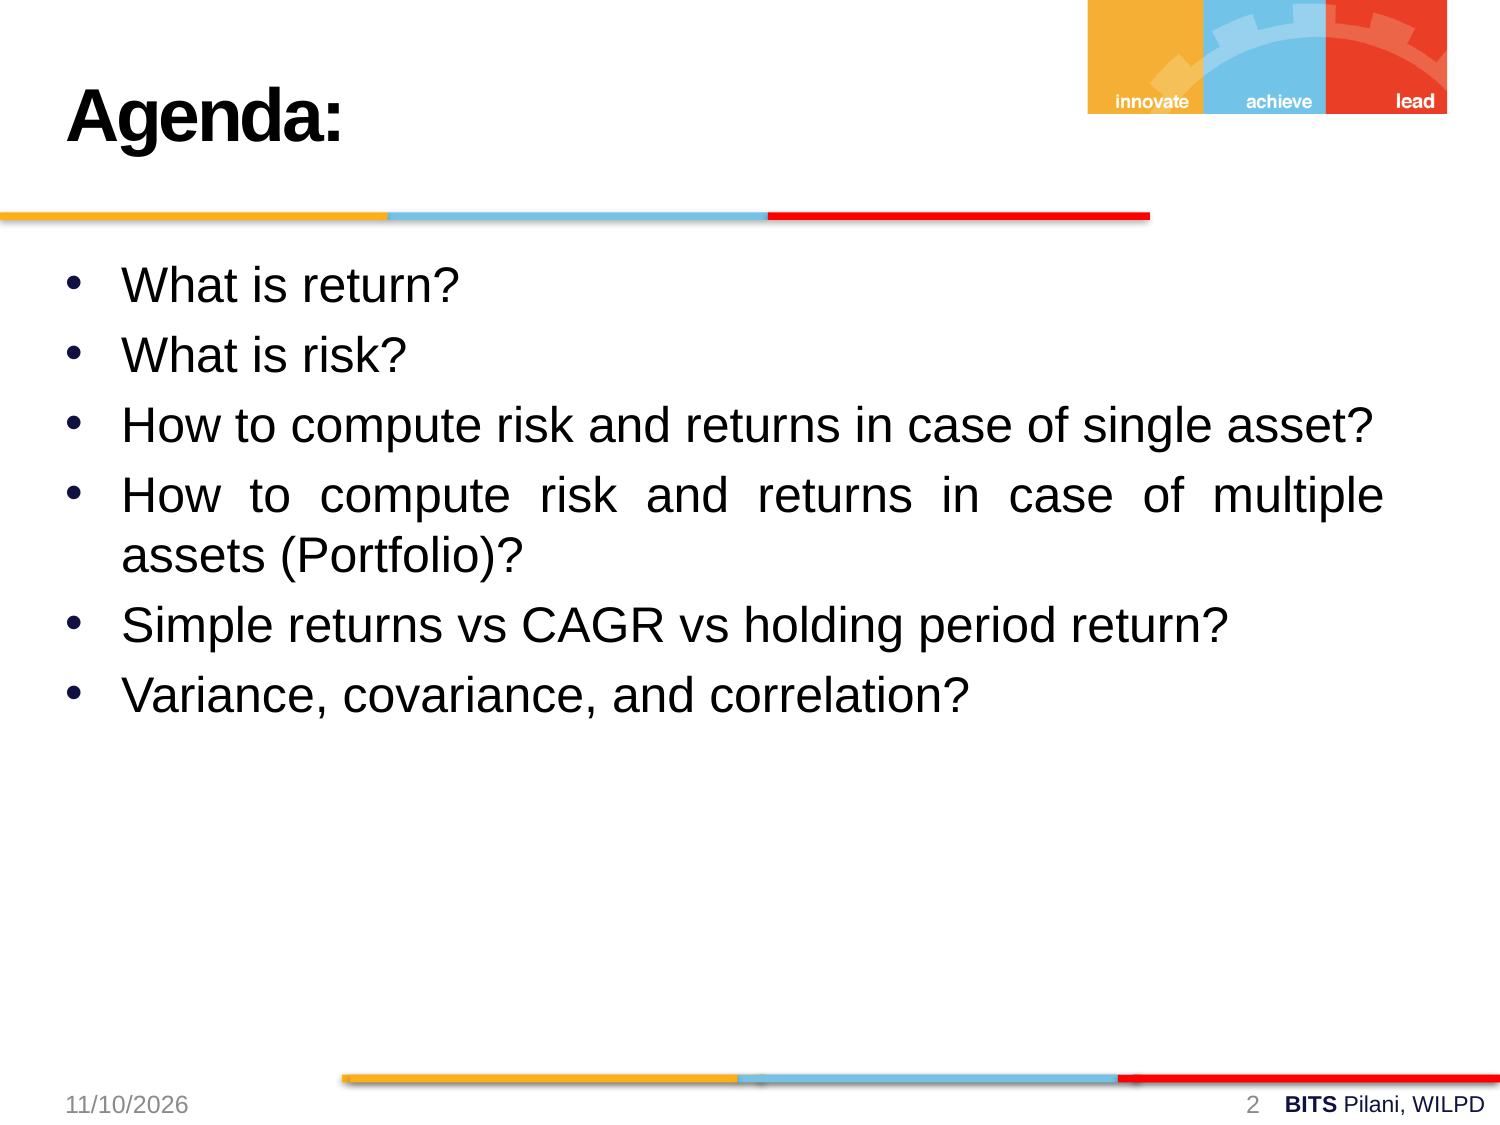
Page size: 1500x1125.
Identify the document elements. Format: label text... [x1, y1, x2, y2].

slide_number 17-Aug-24 [50, 1082, 400, 1125]
picture [1087, 0, 1448, 114]
slide_number 2 [1108, 1082, 1275, 1125]
list What is return? What is risk? How to compute risk and returns in case of single asset? How to compute risk and returns in case of multiple assets (Portfolio)? Simple returns vs CAGR vs holding period return? Variance, covariance, and correlation? [50, 245, 1400, 988]
list Agenda: [50, 24, 1088, 213]
